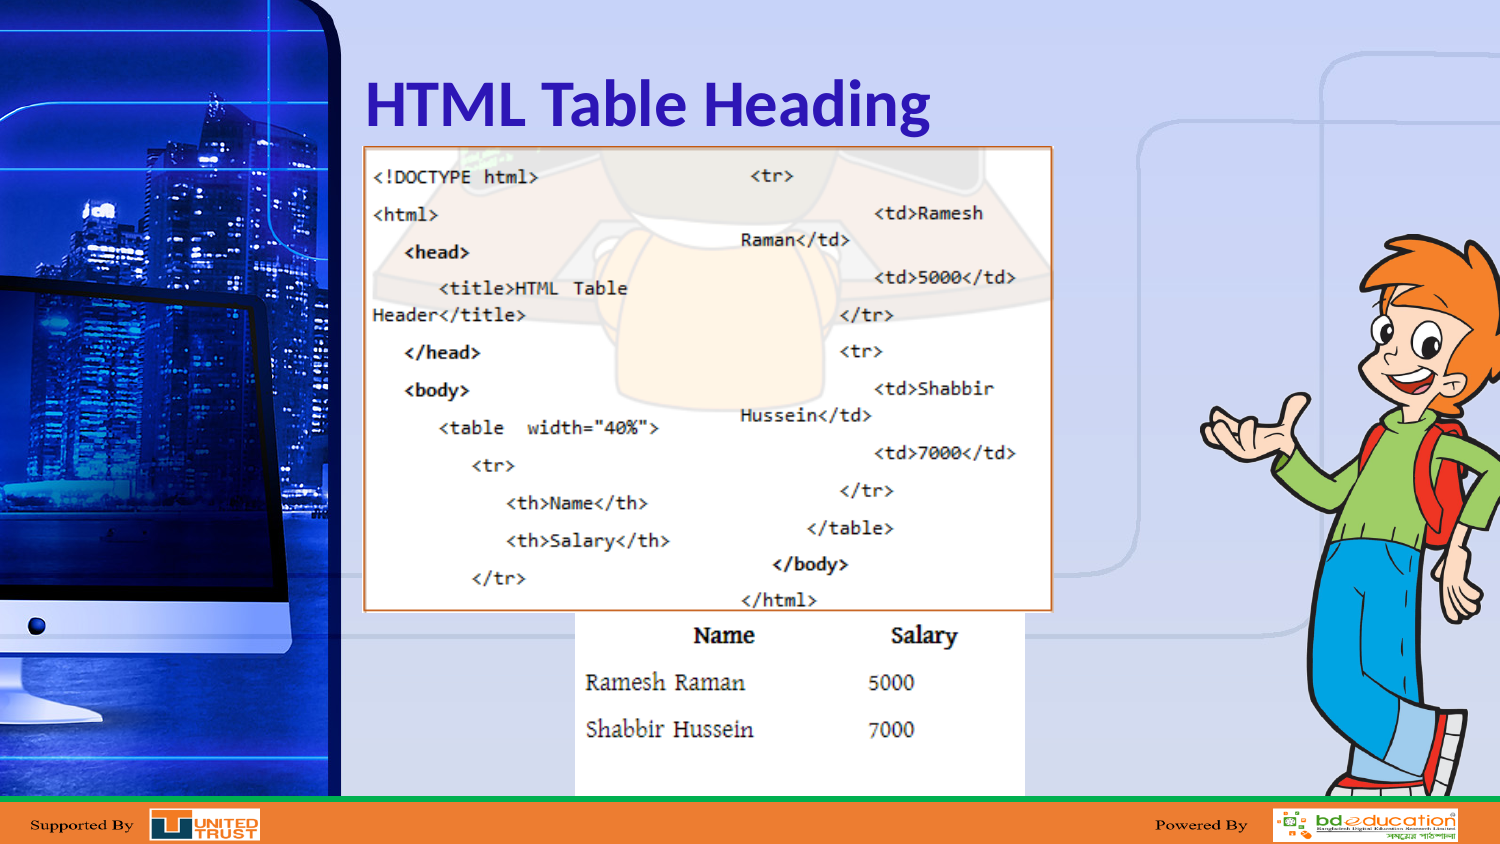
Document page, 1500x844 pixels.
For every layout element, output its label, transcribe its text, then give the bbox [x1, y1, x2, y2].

list [1029, 171, 1302, 748]
list [350, 171, 569, 748]
title HTML Table Heading [350, 41, 1488, 160]
picture [0, 0, 1500, 844]
